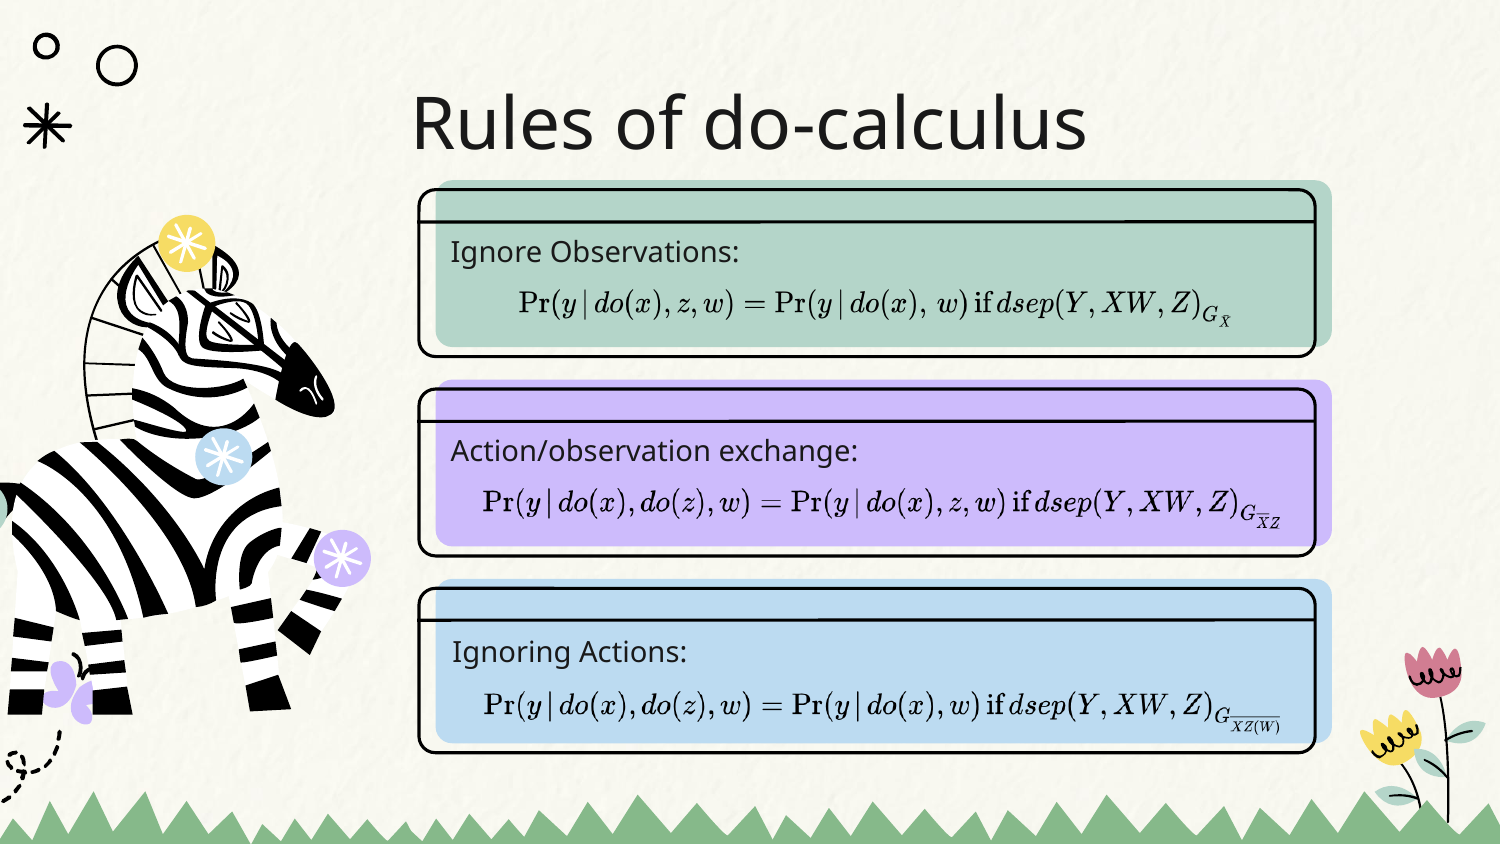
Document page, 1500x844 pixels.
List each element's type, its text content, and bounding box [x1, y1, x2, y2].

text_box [194, 428, 253, 486]
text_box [0, 480, 8, 538]
title Rules of do-calculus [118, 72, 1382, 167]
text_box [417, 379, 1333, 557]
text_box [0, 228, 359, 716]
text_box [416, 179, 1333, 357]
picture [0, 0, 1500, 842]
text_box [417, 578, 1333, 753]
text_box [158, 214, 216, 273]
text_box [313, 529, 372, 588]
picture [1404, 756, 1447, 820]
